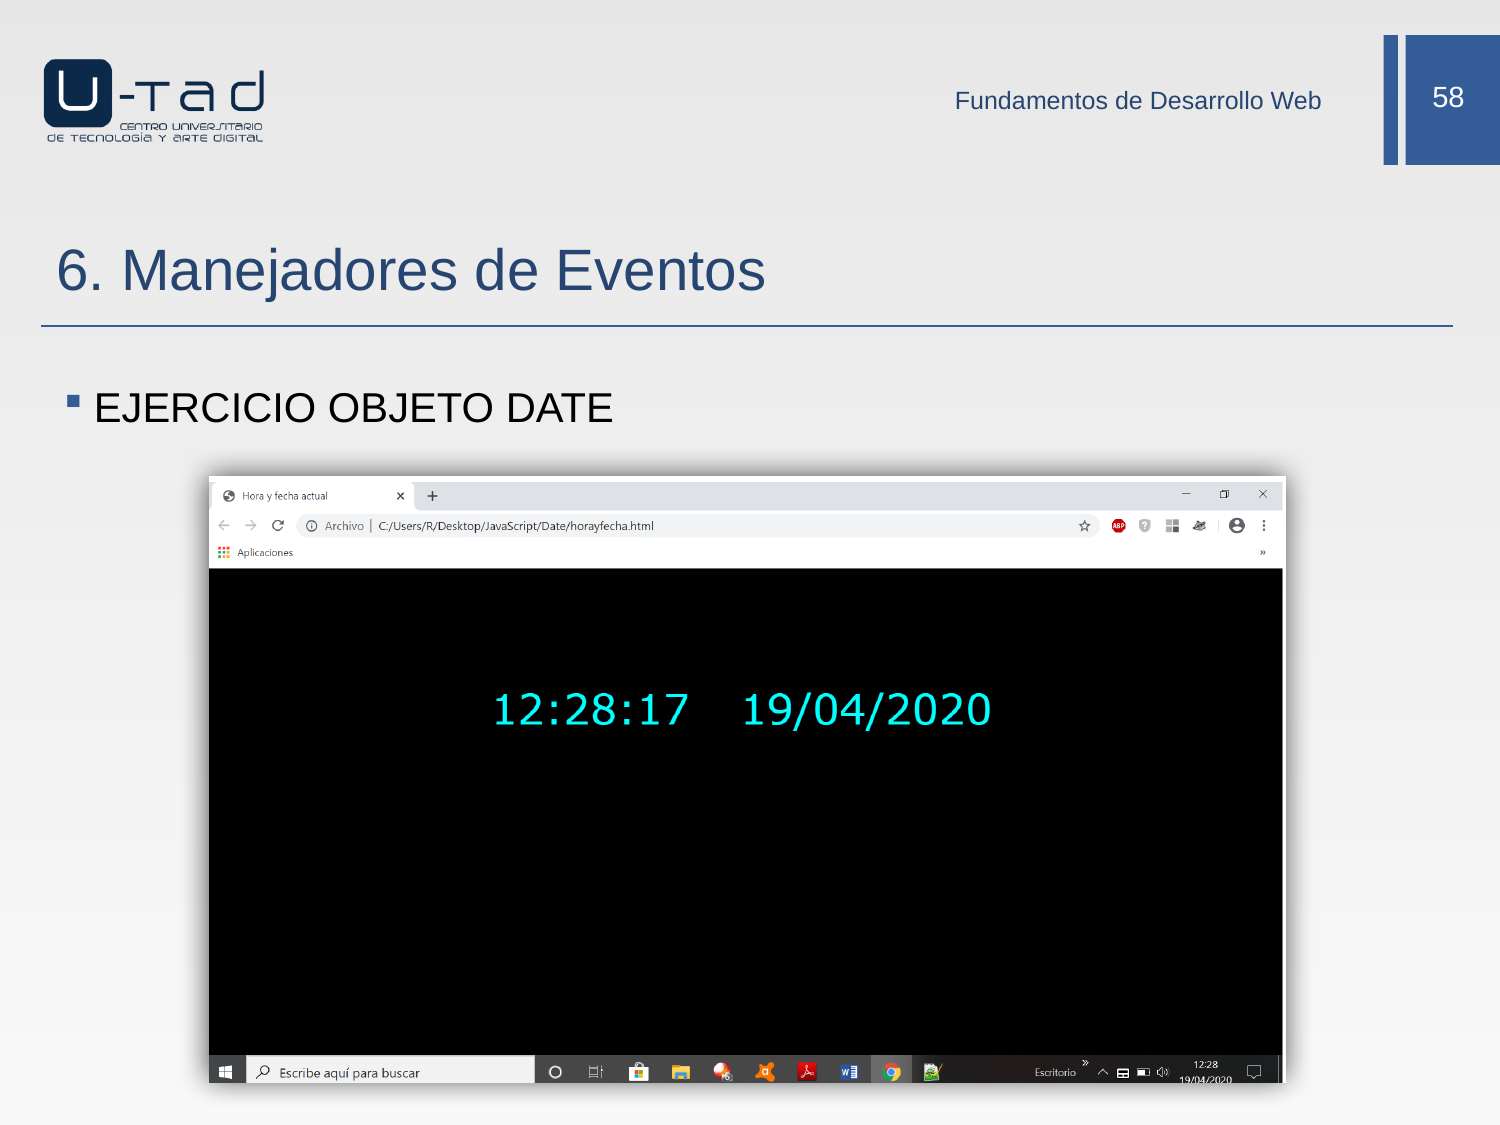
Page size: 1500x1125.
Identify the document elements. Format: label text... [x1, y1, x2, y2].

list EJERCICIO OBJETO DATE [41, 373, 1453, 1035]
picture [208, 476, 1286, 1083]
picture [17, 49, 290, 151]
title 6. Manejadores de Eventos [41, 208, 1453, 327]
footer Fundamentos de Desarrollo Web [747, 78, 1338, 128]
